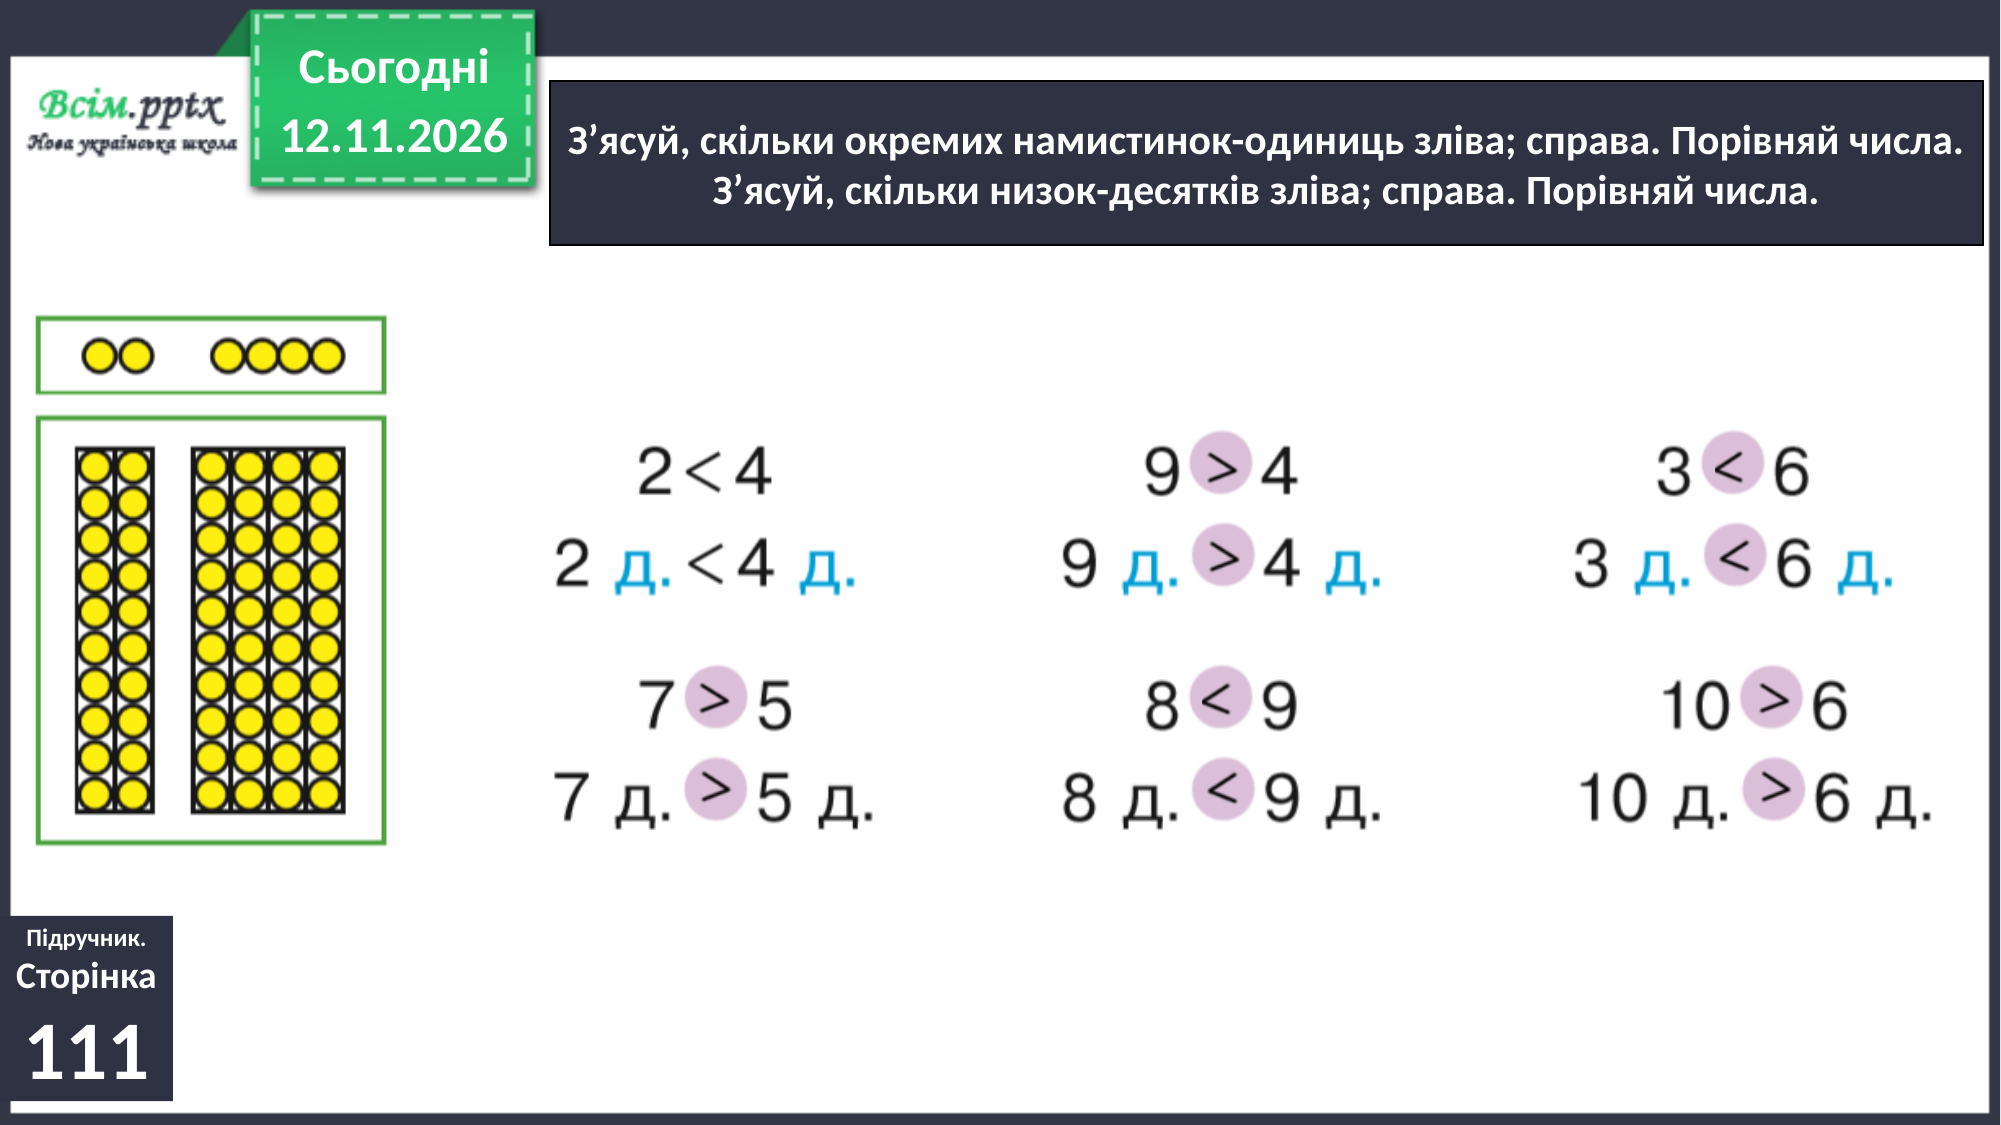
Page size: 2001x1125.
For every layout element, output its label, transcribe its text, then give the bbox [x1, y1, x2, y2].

text_box 15.04.2022 [263, 101, 524, 164]
picture [0, 0, 2001, 1125]
text_box З’ясуй, скільки окремих намистинок-одиниць зліва; справа. Порівняй числа. З’ясуй, скільки низок-десятків зліва; справа. Порівняй числа. [549, 80, 1984, 246]
text_box Сьогодні [284, 26, 535, 101]
text_box Підручник. Сторінка 111 [0, 915, 174, 1102]
